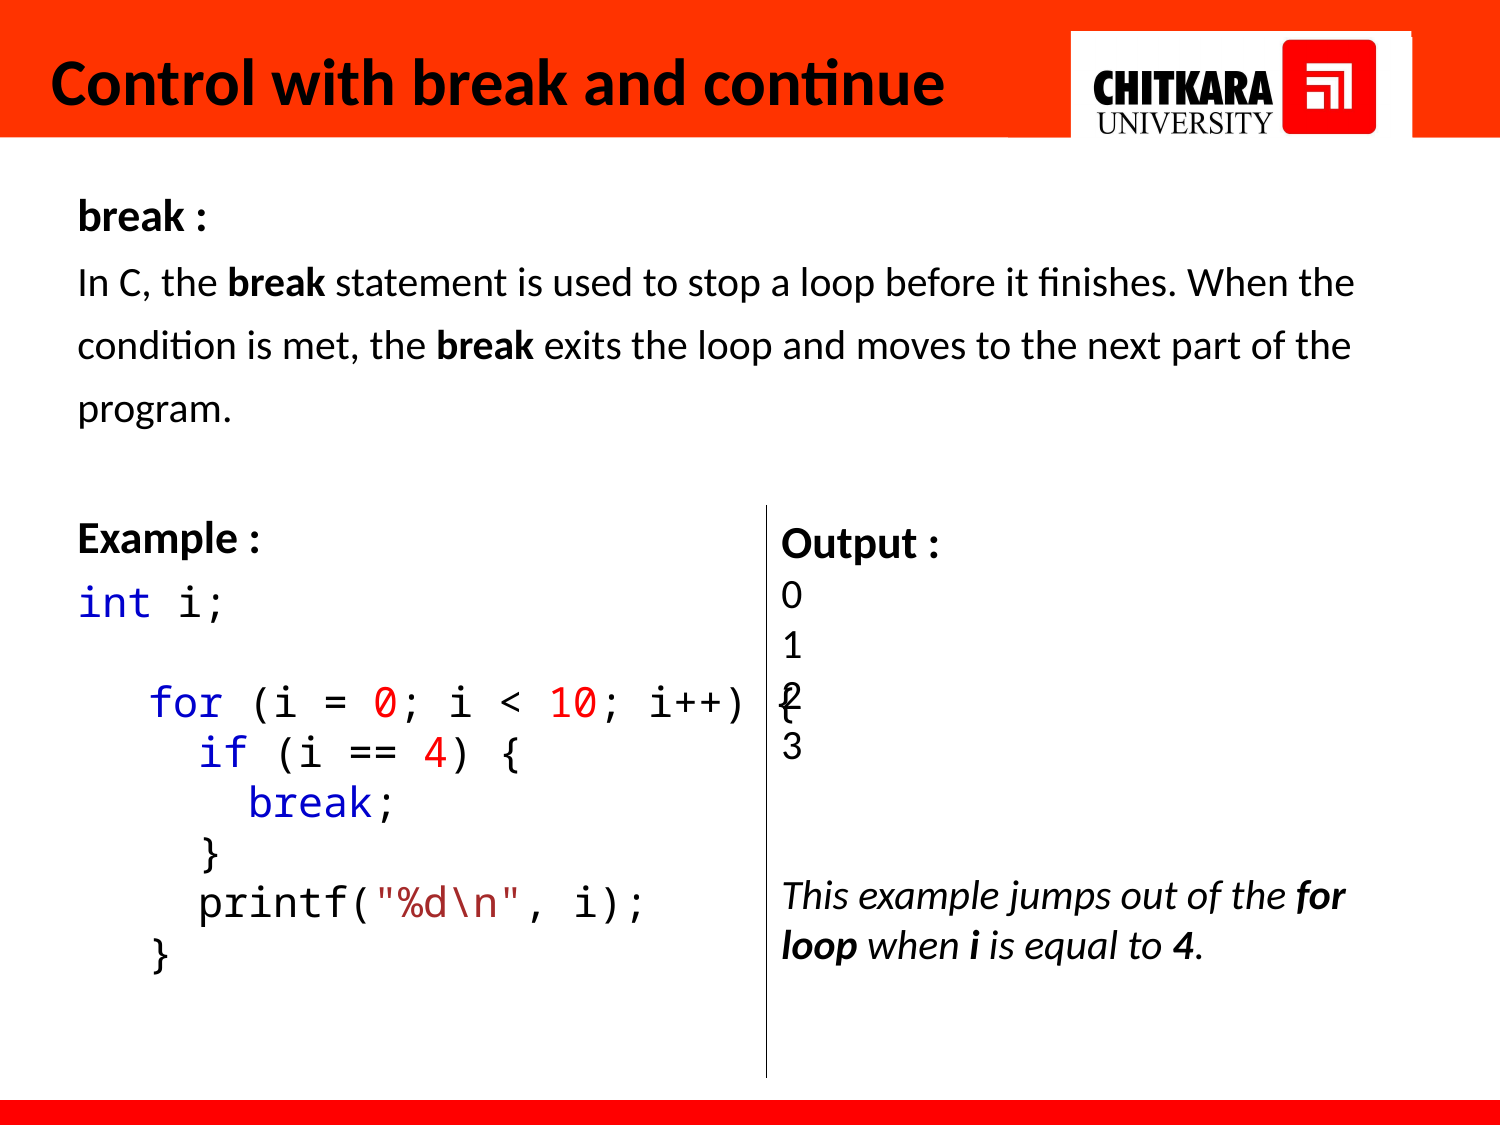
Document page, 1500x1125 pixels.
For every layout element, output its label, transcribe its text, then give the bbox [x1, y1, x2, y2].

subtitle break : In C, the break statement is used to stop a loop before it finishes. When the condition is met, the break exits the loop and moves to the next part of the program. Example : int i; for (i = 0; i < 10; i++) { if (i == 4) { break; } printf("%d\n", i); } [58, 178, 1396, 1029]
text_box Output : 0 1 2 3 This example jumps out of the for loop when i is equal to 4. [767, 504, 1407, 975]
text_box Control with break and continue [36, 31, 994, 127]
picture [1074, 37, 1391, 138]
